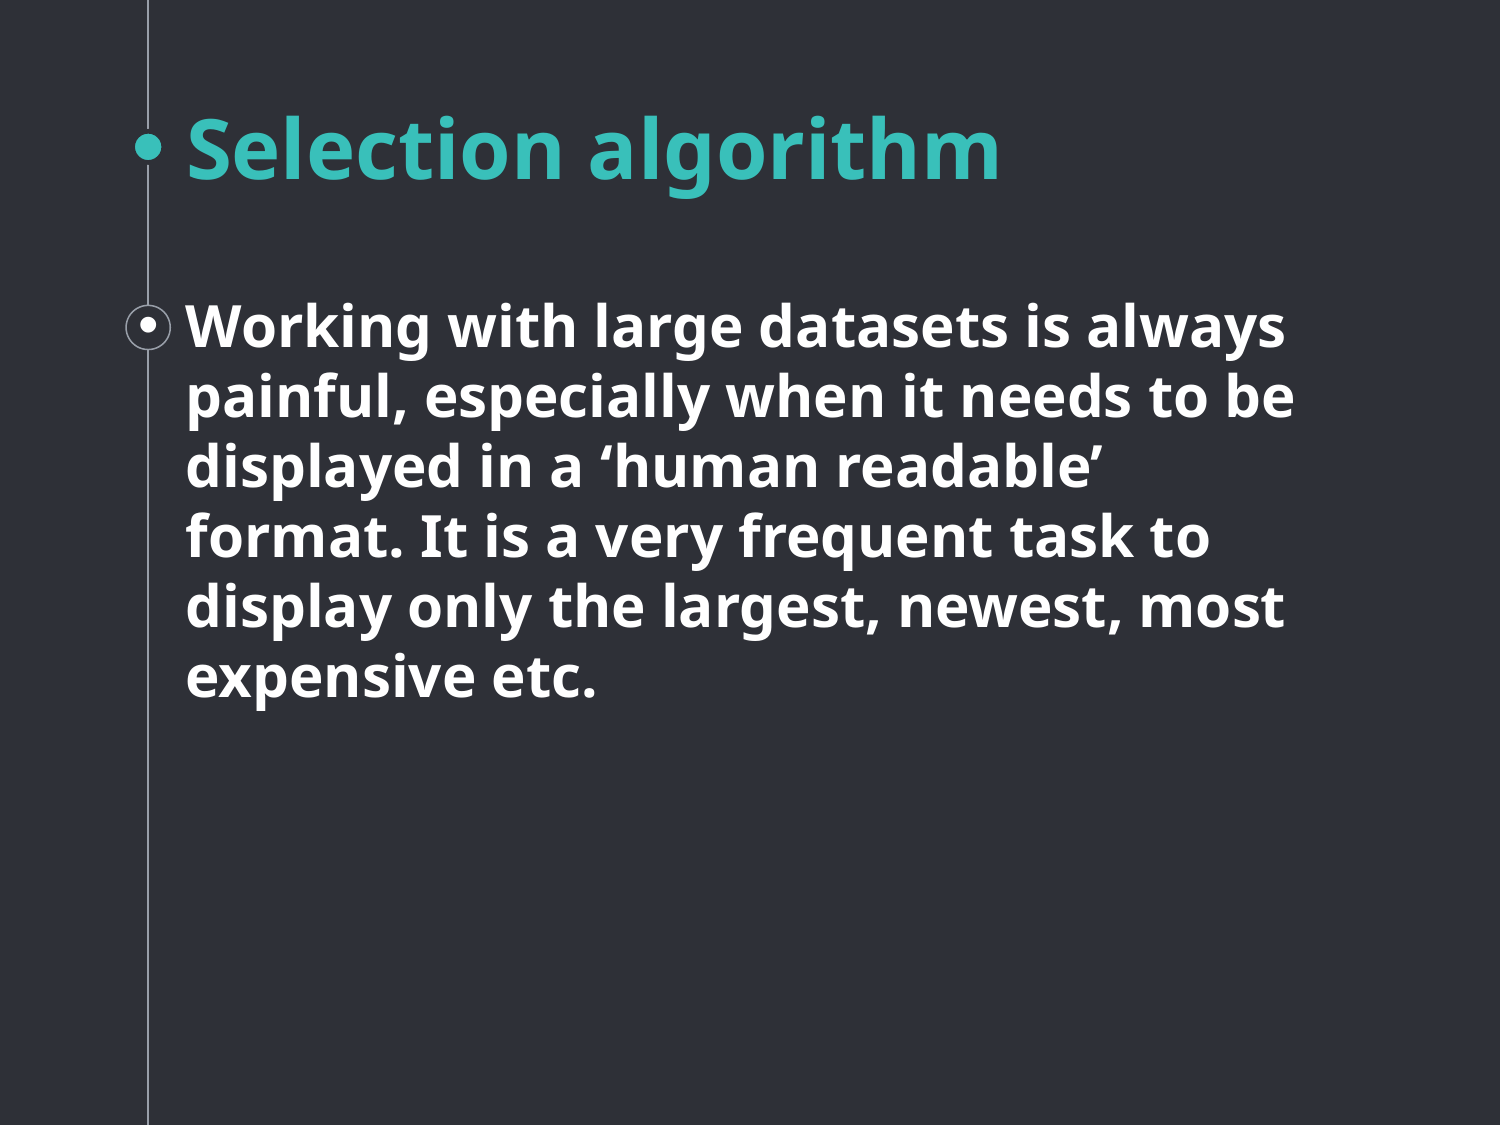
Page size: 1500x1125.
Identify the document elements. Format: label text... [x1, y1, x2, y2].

text_box Working with large datasets is always painful, especially when it needs to be displayed in a ‘human readable’ format. It is a very frequent task to display only the largest, newest, most expensive etc. [123, 274, 1339, 981]
title Selection algorithm [171, 84, 1500, 312]
